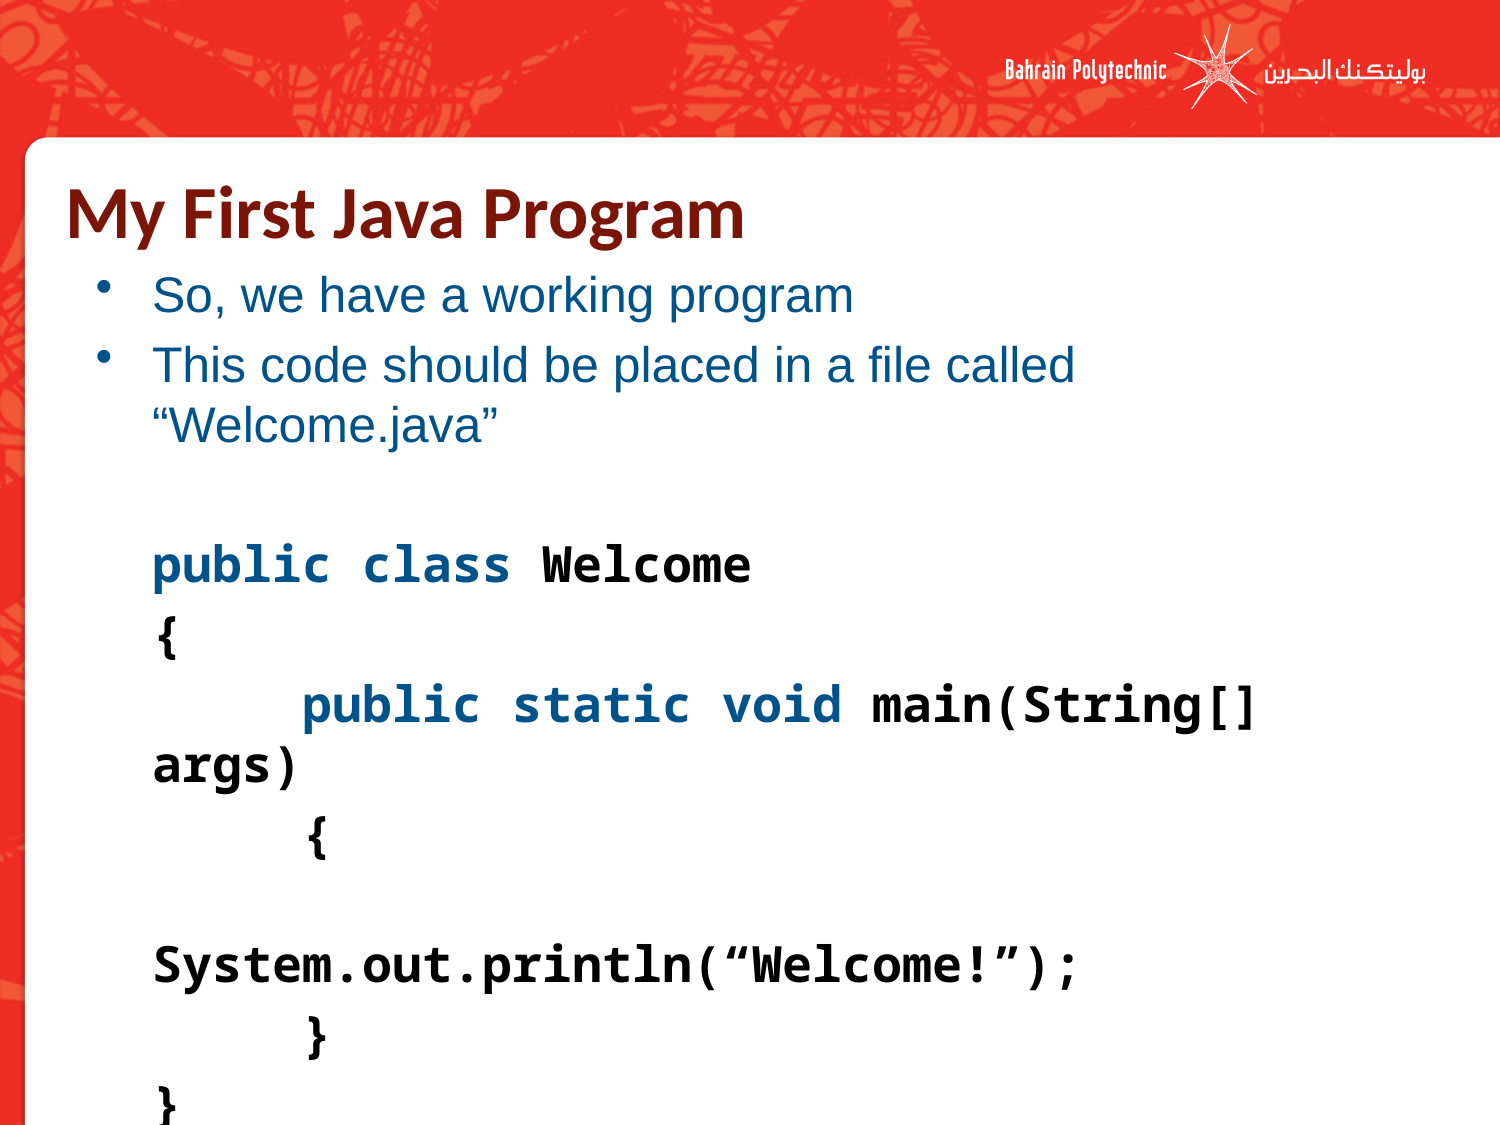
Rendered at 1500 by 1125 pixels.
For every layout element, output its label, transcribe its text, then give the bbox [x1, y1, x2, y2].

title My First Java Program [50, 125, 1425, 293]
picture [0, 0, 1500, 1125]
text_box So, we have a working program This code should be placed in a file called “Welcome.java” public class Welcome { public static void main(String[] args) { System.out.println(“Welcome!”); } } [64, 293, 1313, 1078]
